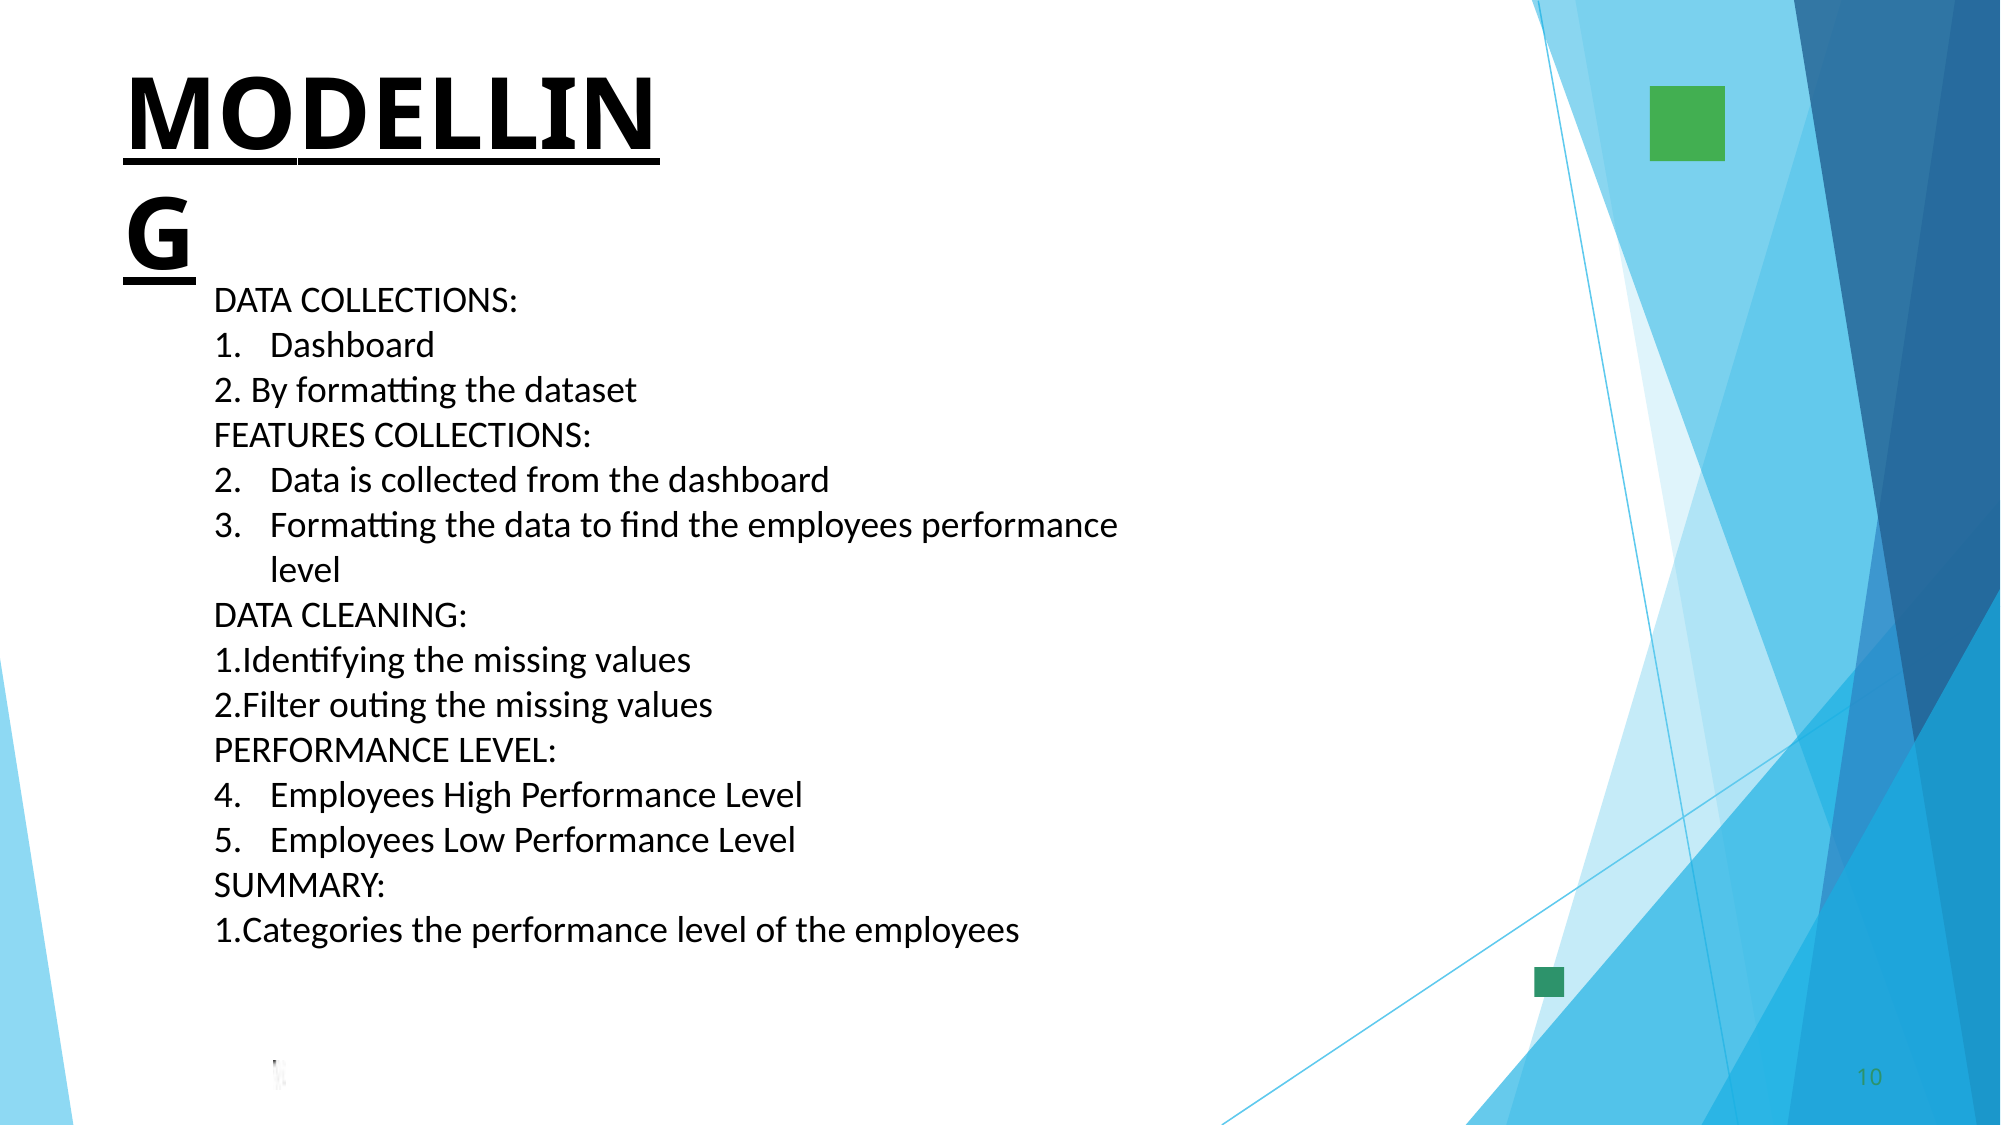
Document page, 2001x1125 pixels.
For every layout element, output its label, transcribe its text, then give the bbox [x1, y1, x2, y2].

text_box [1649, 86, 1725, 162]
text_box 10 [1849, 1061, 1888, 1095]
text_box DATA COLLECTIONS: Dashboard 2. By formatting the dataset FEATURES COLLECTIONS: Data is collected from the dashboard Formatting the data to find the employees performance level DATA CLEANING: 1.Identifying the missing values 2.Filter outing the missing values PERFORMANCE LEVEL: Employees High Performance Level Employees Low Performance Level SUMMARY: 1.Categories the performance level of the employees [199, 268, 1202, 958]
picture [273, 1060, 287, 1091]
text_box [1534, 967, 1565, 997]
text_box MODELLING [121, 47, 664, 290]
